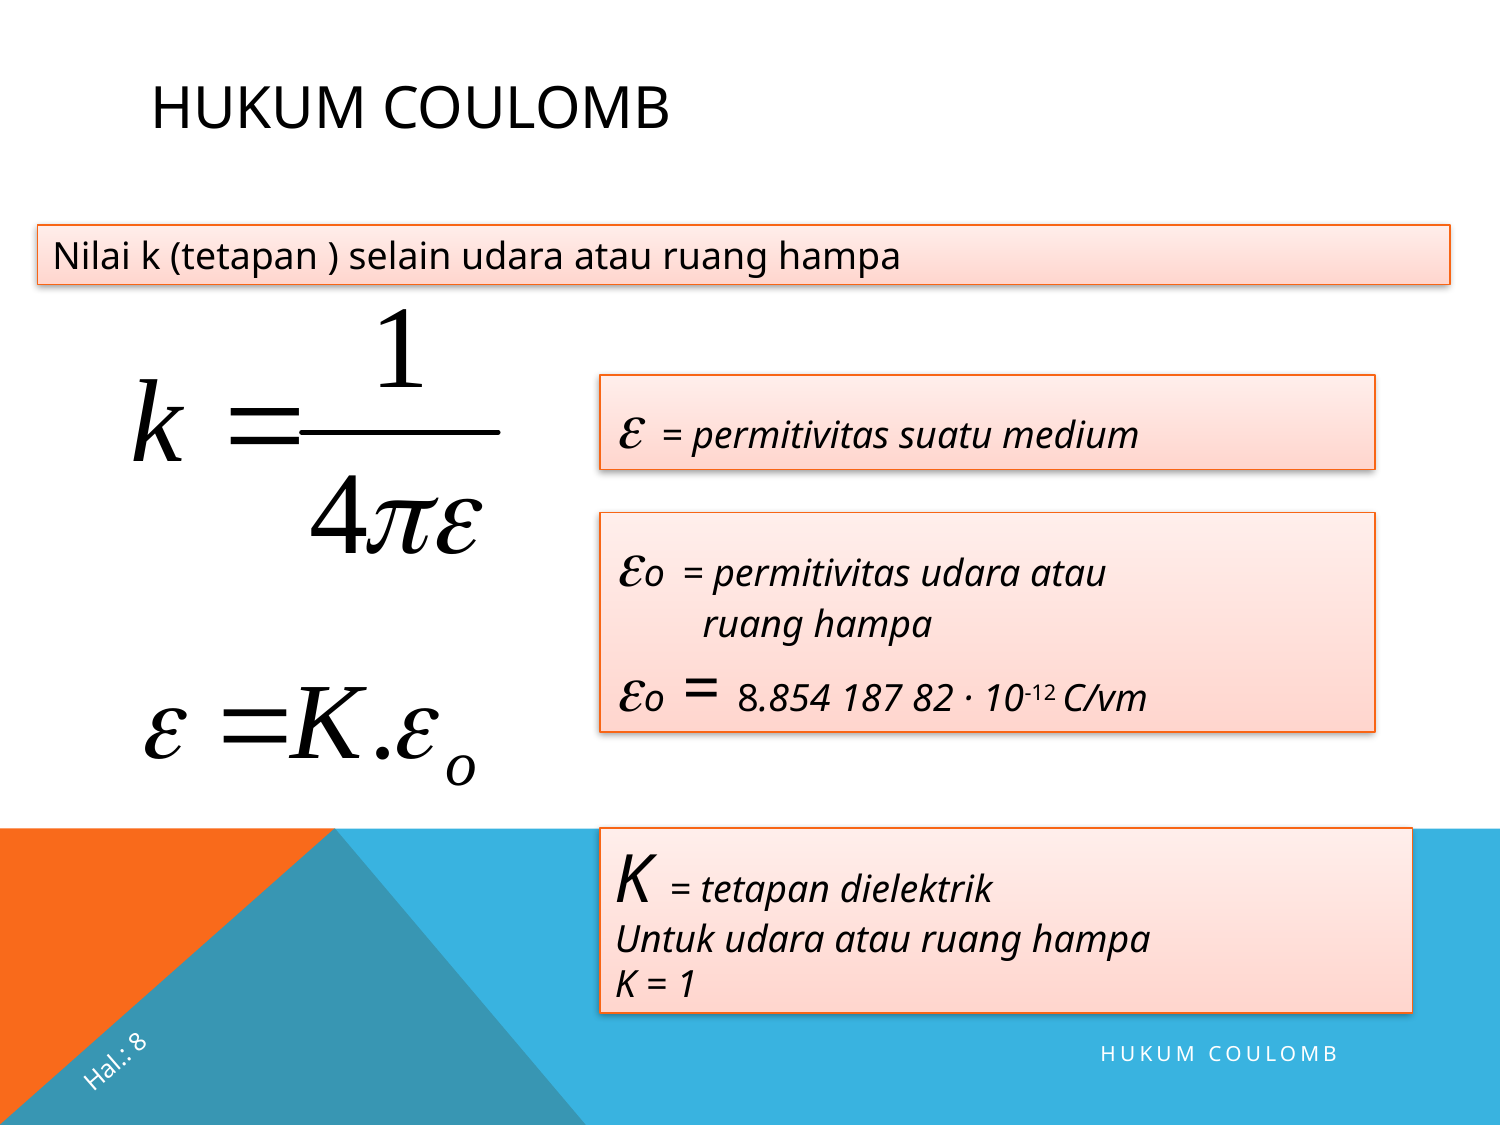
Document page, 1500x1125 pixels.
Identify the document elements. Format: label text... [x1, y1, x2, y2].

footer Hukum Coulomb [577, 1031, 1352, 1076]
title Hukum Coulomb [135, 60, 1369, 150]
slide_number Hal.: 8 [65, 849, 357, 1109]
text_box o = permitivitas udara atau ruang hampa o = 8.854 187 82 · 10-12 C/vm [599, 512, 1376, 733]
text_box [124, 649, 496, 813]
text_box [112, 274, 526, 580]
text_box K = tetapan dielektrik Untuk udara atau ruang hampa K = 1 [599, 827, 1413, 1014]
text_box  = permitivitas suatu medium [599, 374, 1376, 470]
text_box Nilai k (tetapan ) selain udara atau ruang hampa [37, 224, 1451, 285]
